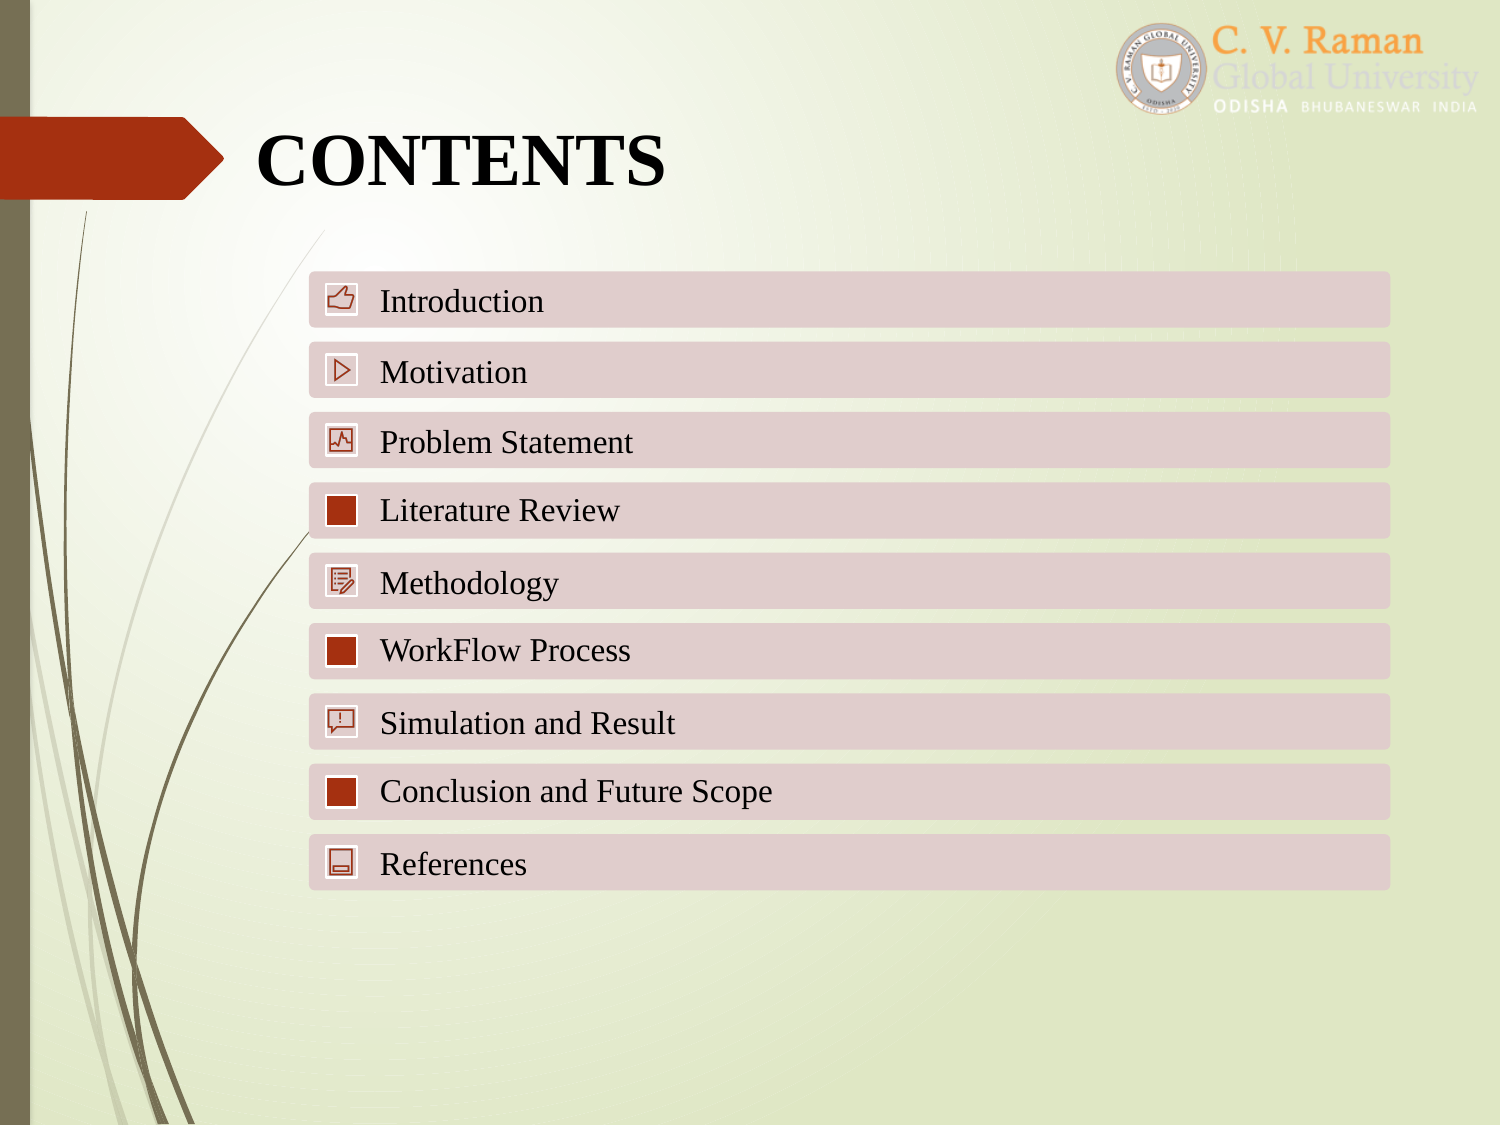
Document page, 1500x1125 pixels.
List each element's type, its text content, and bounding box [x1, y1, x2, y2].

picture [1112, 13, 1487, 126]
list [308, 270, 1391, 891]
title CONTENTS [240, 61, 1500, 250]
